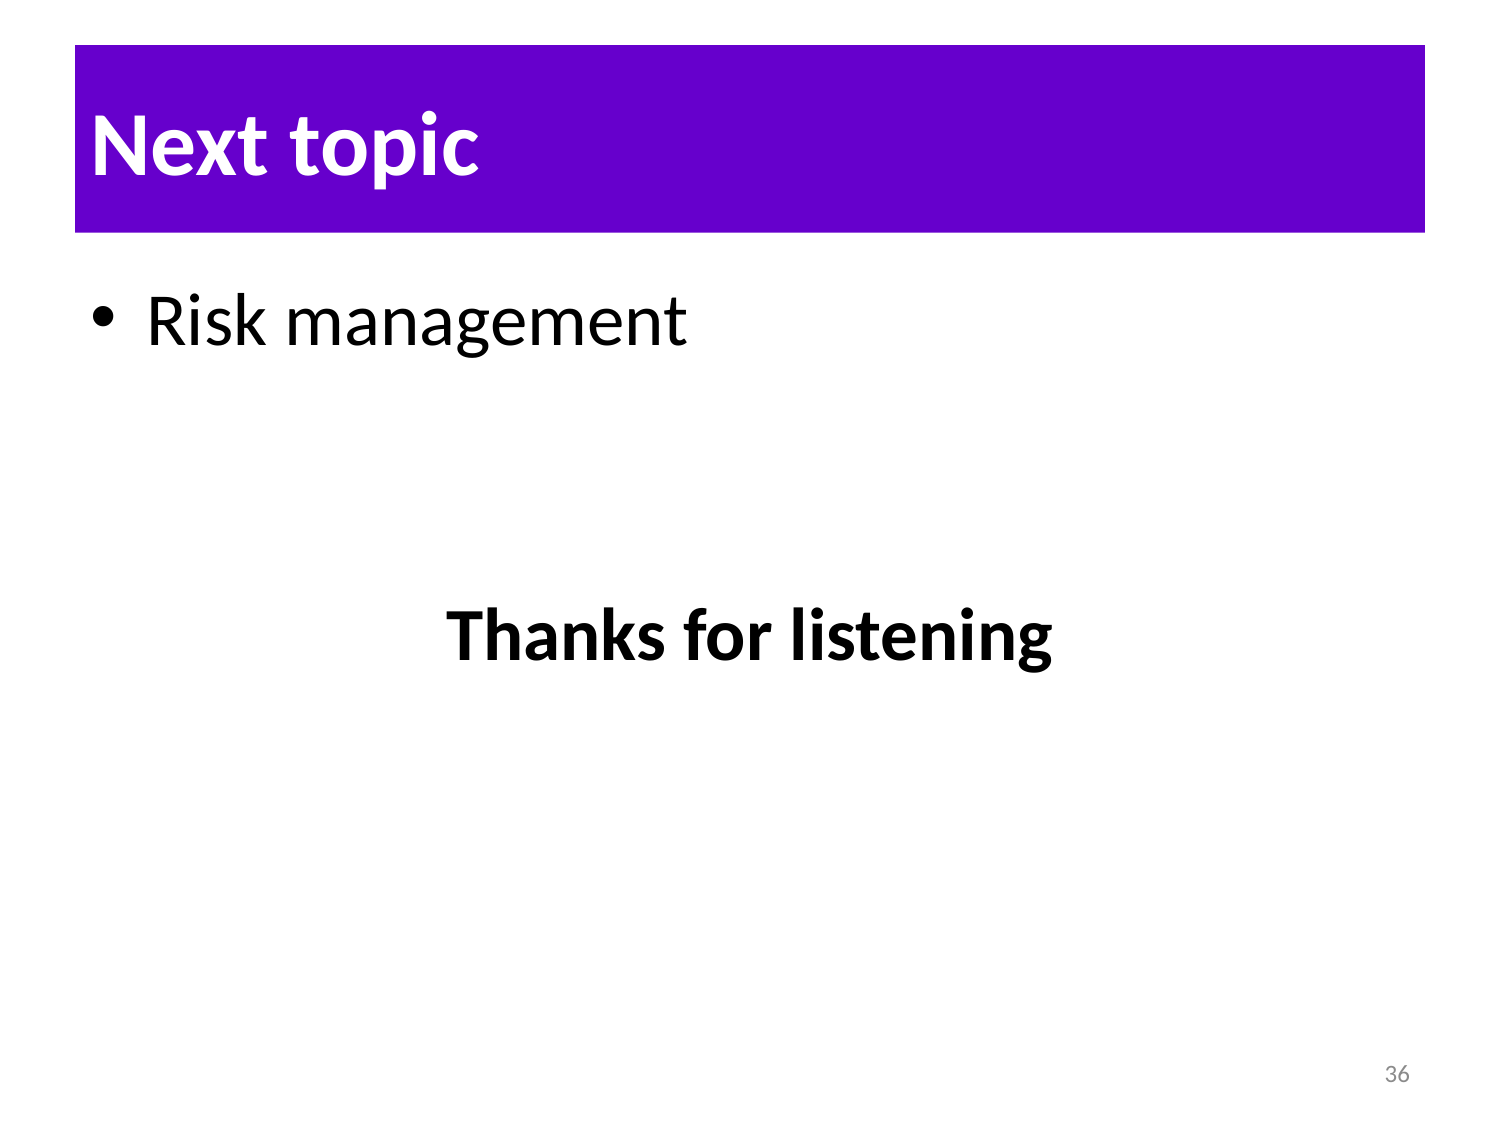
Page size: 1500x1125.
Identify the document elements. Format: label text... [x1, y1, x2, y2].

list Risk management Thanks for listening [75, 262, 1425, 1005]
title Next topic [75, 45, 1425, 233]
slide_number 36 [1074, 1042, 1425, 1103]
